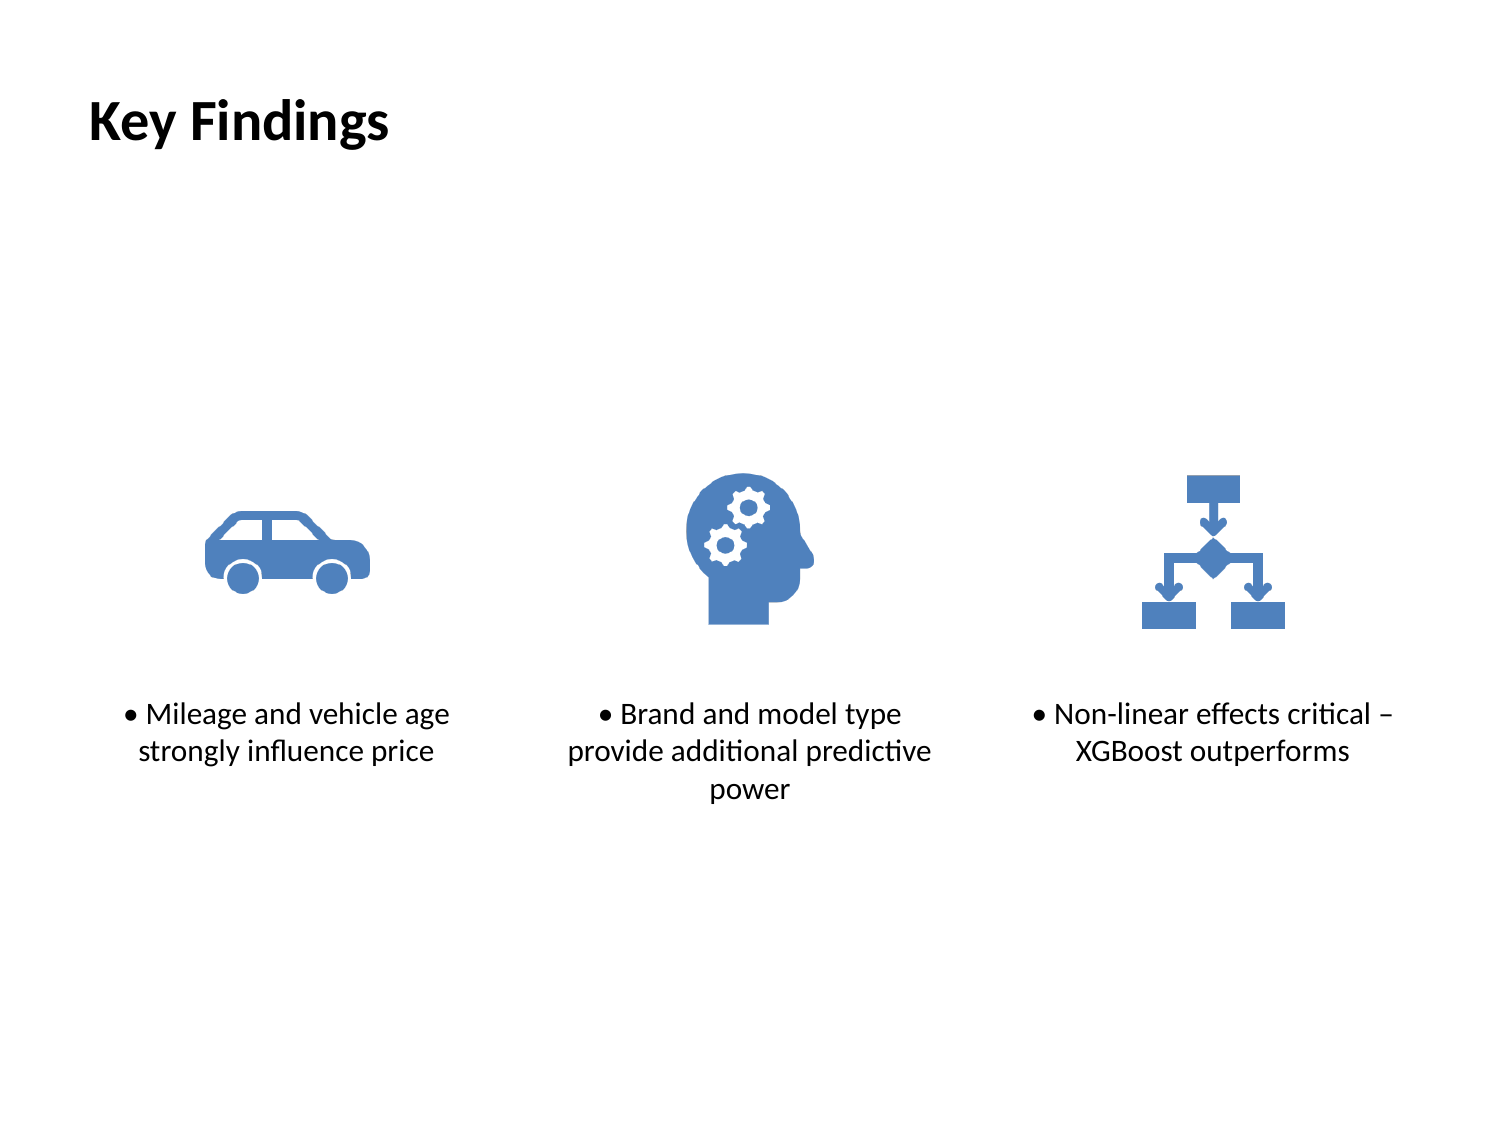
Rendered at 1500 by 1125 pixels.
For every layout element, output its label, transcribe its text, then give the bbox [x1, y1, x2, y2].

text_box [74, 224, 1426, 1051]
text_box Key Findings [74, 75, 1425, 160]
